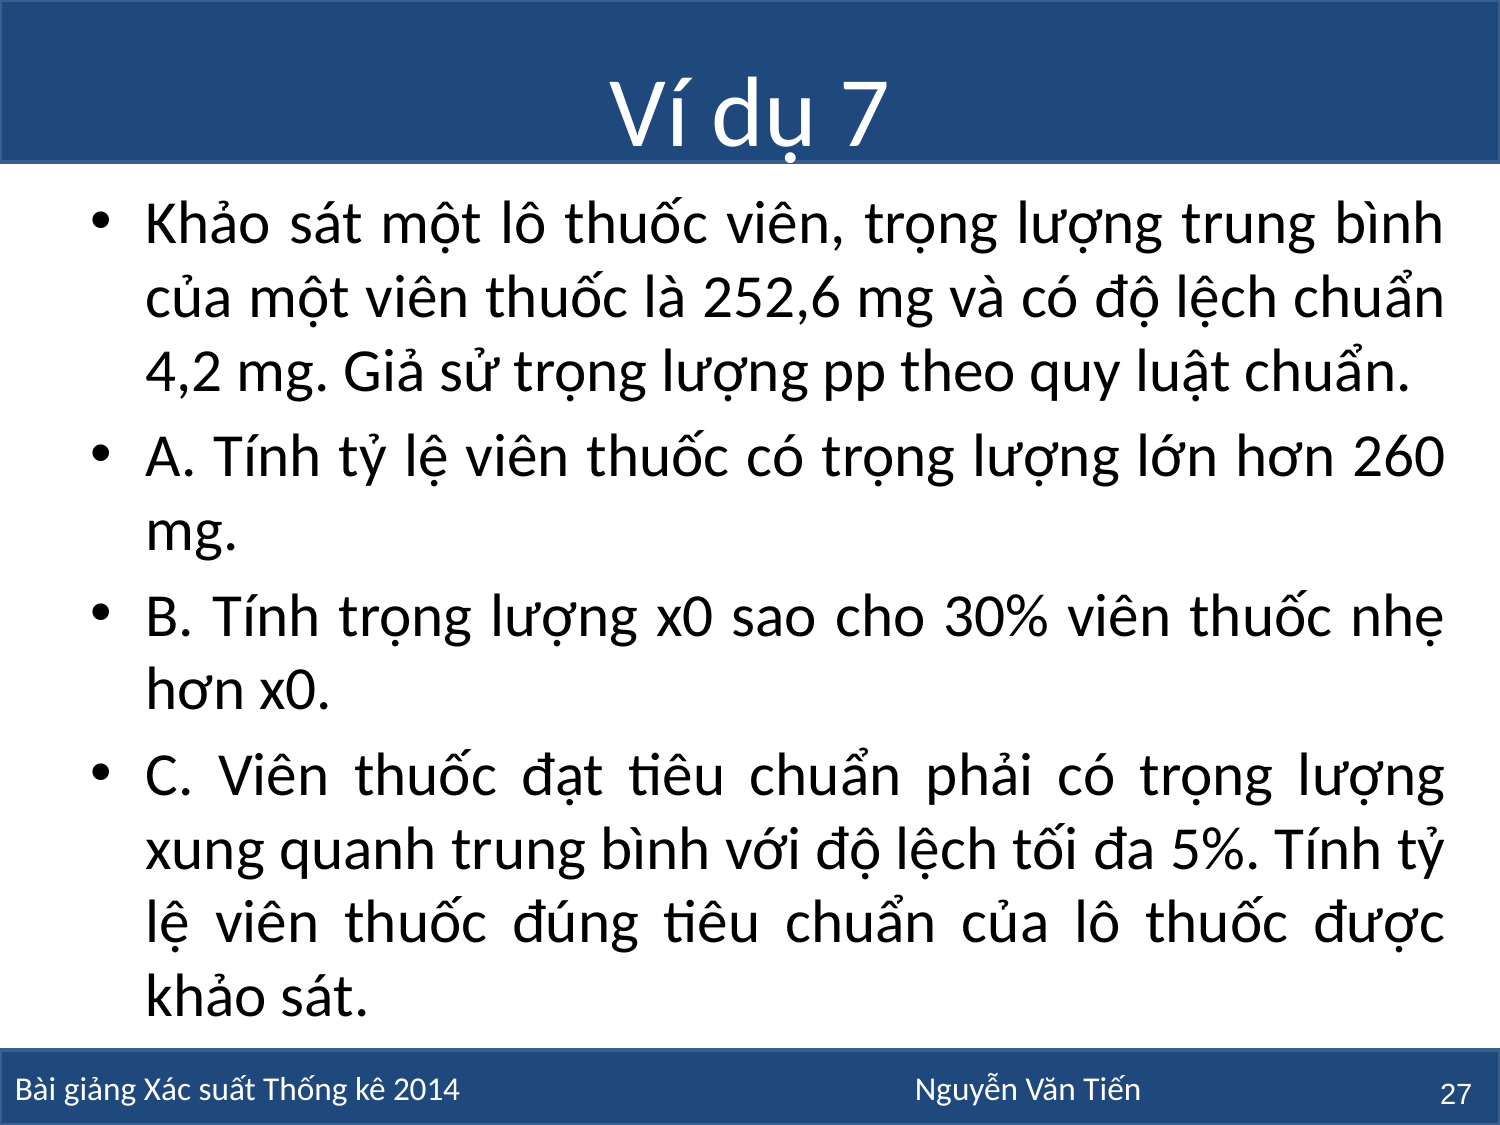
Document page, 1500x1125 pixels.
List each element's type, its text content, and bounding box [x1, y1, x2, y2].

list Khảo sát một lô thuốc viên, trọng lượng trung bình của một viên thuốc là 252,6 mg và có độ lệch chuẩn 4,2 mg. Giả sử trọng lượng pp theo quy luật chuẩn. A. Tính tỷ lệ viên thuốc có trọng lượng lớn hơn 260 mg. B. Tính trọng lượng x0 sao cho 30% viên thuốc nhẹ hơn x0. C. Viên thuốc đạt tiêu chuẩn phải có trọng lượng xung quanh trung bình với độ lệch tối đa 5%. Tính tỷ lệ viên thuốc đúng tiêu chuẩn của lô thuốc được khảo sát. [75, 174, 1463, 1050]
title Ví dụ 7 [75, 12, 1425, 174]
slide_number 27 [1362, 1062, 1488, 1123]
